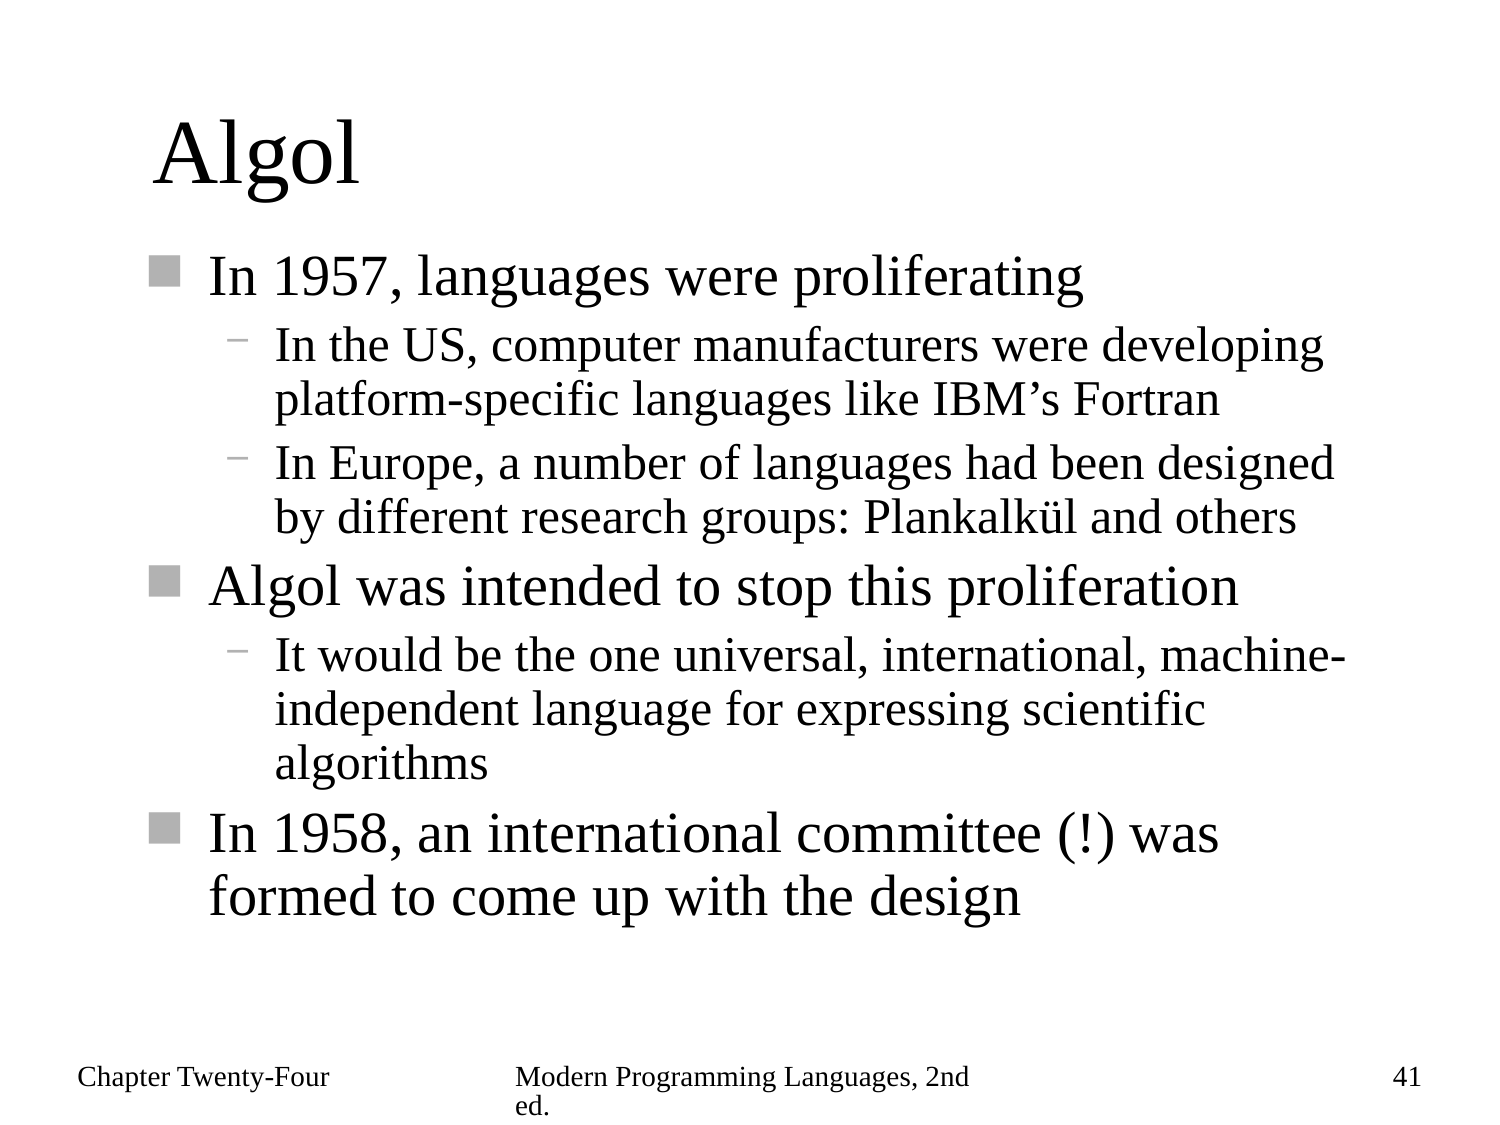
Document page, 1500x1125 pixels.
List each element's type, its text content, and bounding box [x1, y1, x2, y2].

slide_number Chapter Twenty-Four [62, 1036, 401, 1113]
list In 1957, languages were proliferating In the US, computer manufacturers were developing platform-specific languages like IBM’s Fortran In Europe, a number of languages had been designed by different research groups: Plankalkül and others Algol was intended to stop this proliferation It would be the one universal, international, machine-independent language for expressing scientific algorithms In 1958, an international committee (!) was formed to come up with the design [137, 237, 1413, 1013]
slide_number 41 [1124, 1036, 1438, 1113]
footer Modern Programming Languages, 2nd ed. [499, 1036, 1001, 1113]
title Algol [137, 56, 1413, 237]
